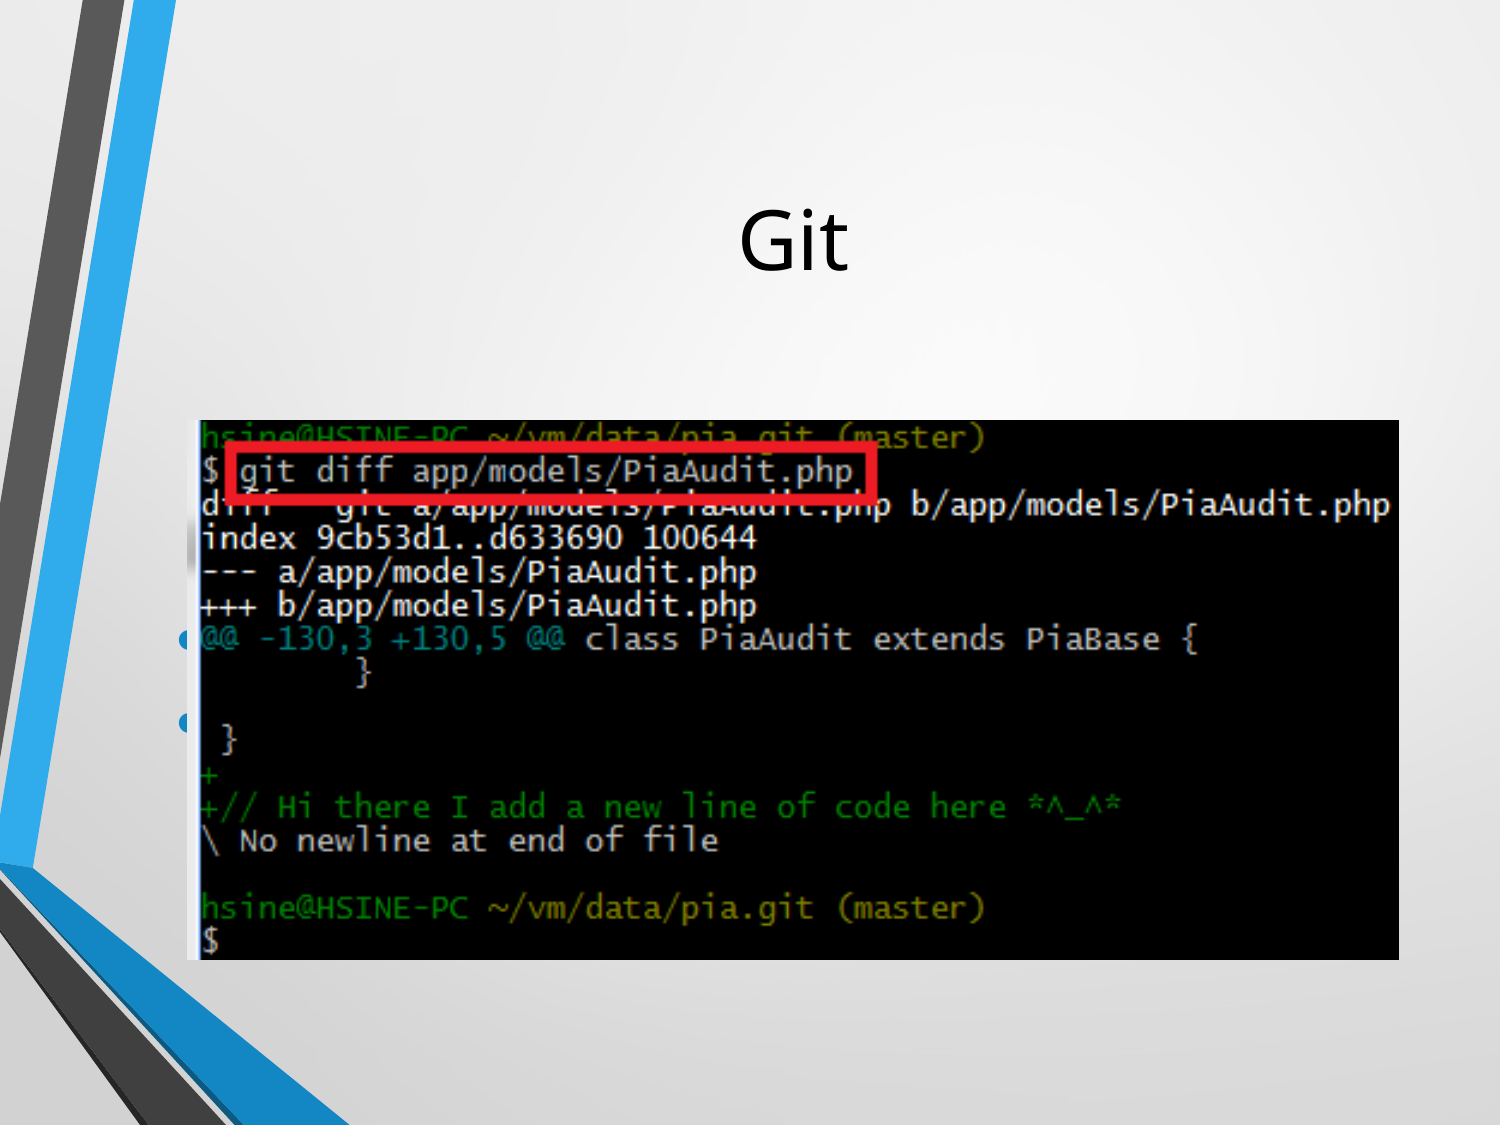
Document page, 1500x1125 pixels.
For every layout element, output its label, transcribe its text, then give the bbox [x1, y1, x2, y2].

list 分散式版本控制軟體 合併追蹤（merge tracing） [161, 437, 1425, 985]
title Git [161, 75, 1425, 400]
picture [187, 420, 1399, 961]
